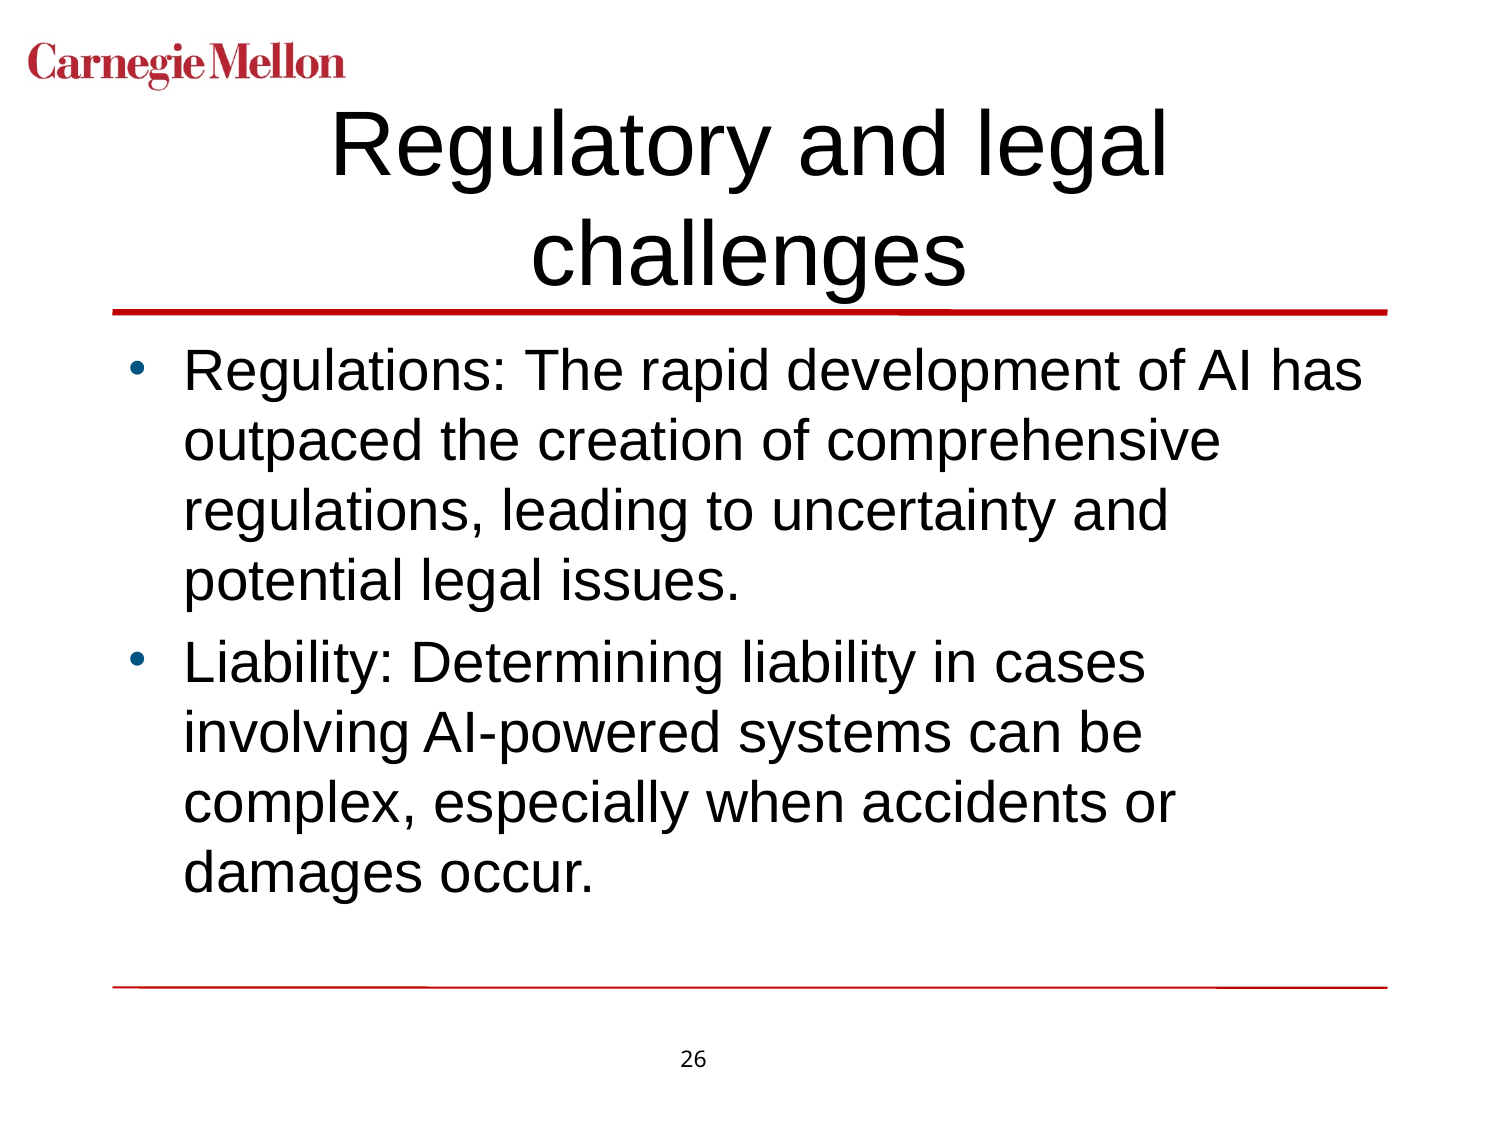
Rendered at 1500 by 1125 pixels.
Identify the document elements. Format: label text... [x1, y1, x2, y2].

list Regulations: The rapid development of AI has outpaced the creation of comprehensive regulations, leading to uncertainty and potential legal issues. Liability: Determining liability in cases involving AI-powered systems can be complex, especially when accidents or damages occur. [112, 324, 1388, 988]
picture [24, 37, 349, 92]
title Regulatory and legal challenges [112, 99, 1388, 288]
